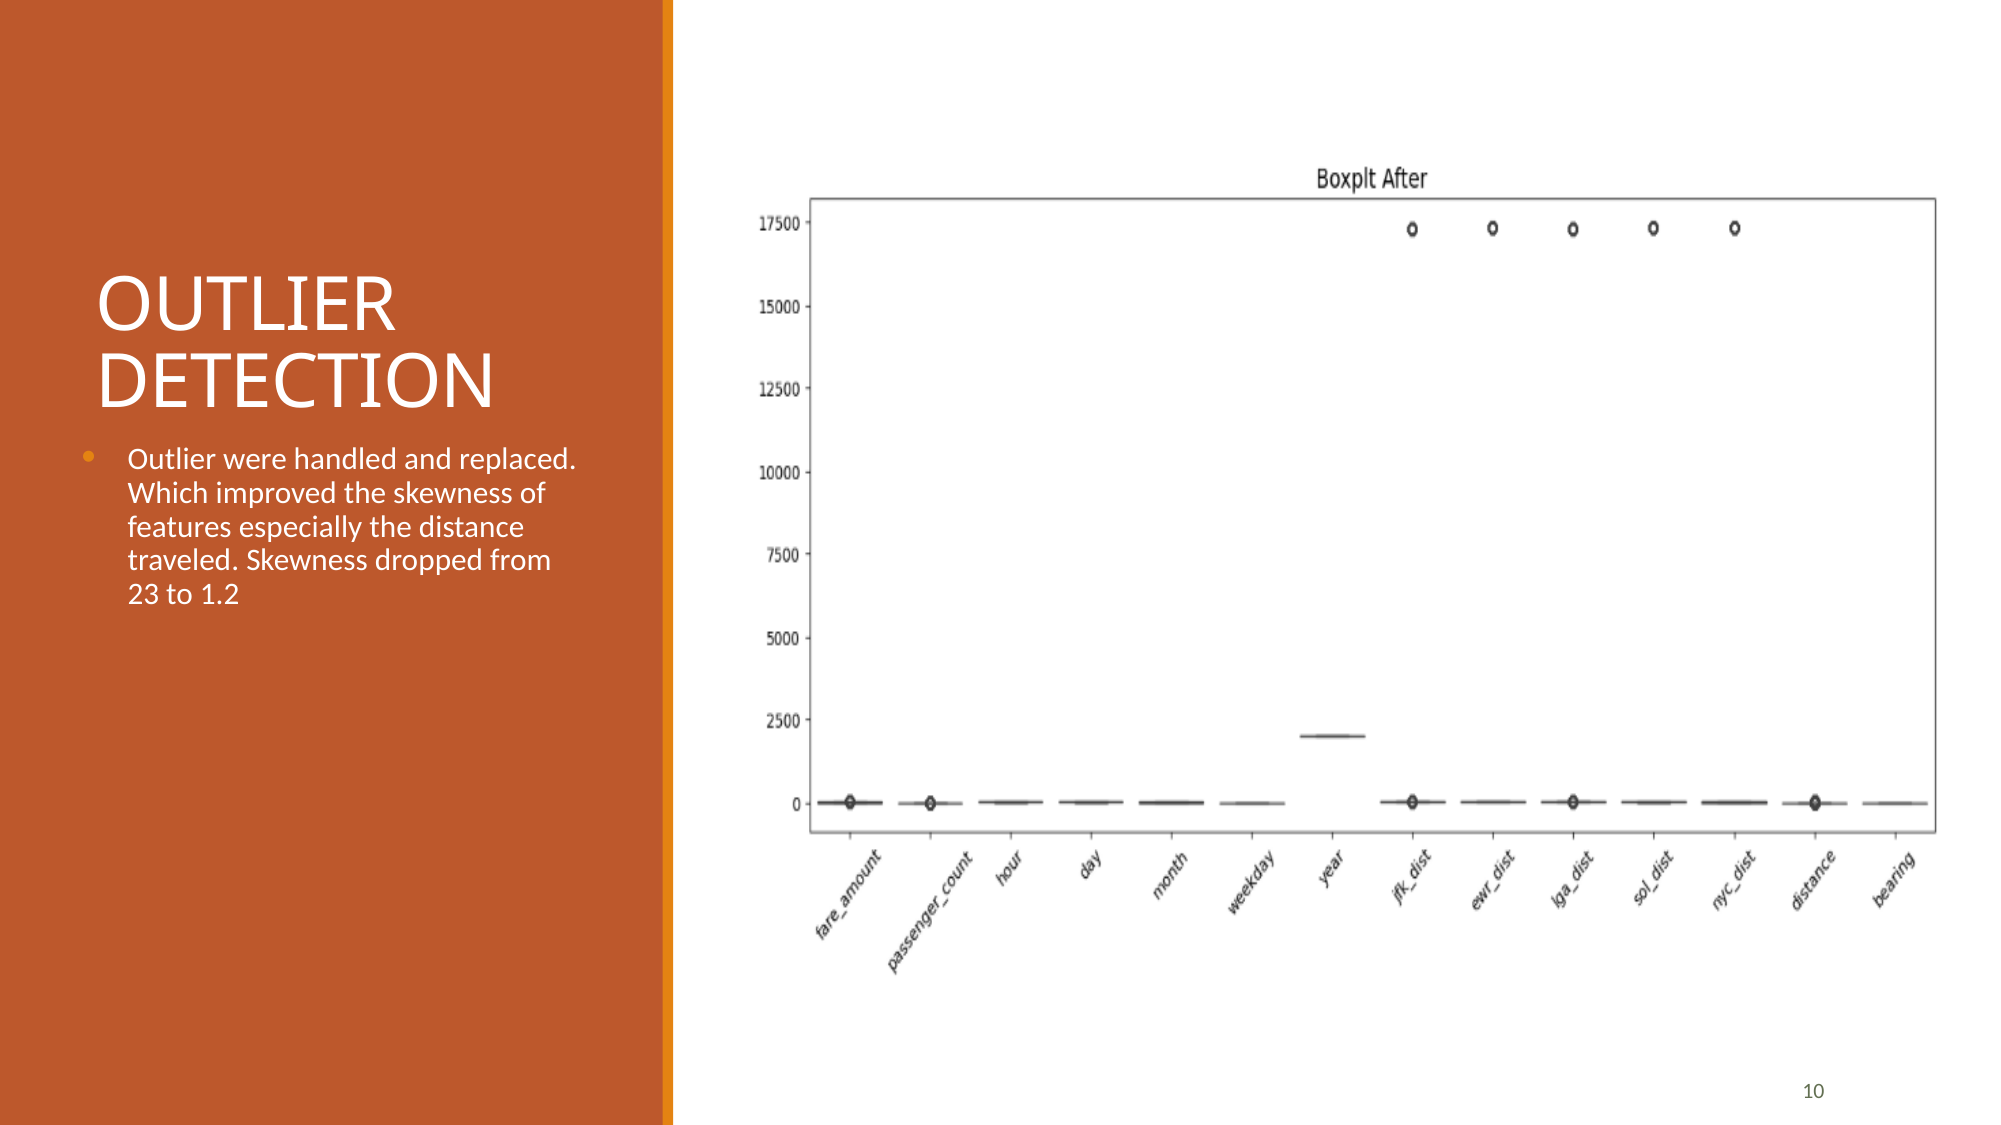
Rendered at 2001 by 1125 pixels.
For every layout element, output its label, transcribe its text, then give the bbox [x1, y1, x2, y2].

list Outlier were handled and replaced. Which improved the skewness of features especially the distance traveled. Skewness dropped from 23 to 1.2 [80, 435, 587, 983]
slide_number 10 [1624, 1059, 1840, 1120]
title OUTLIER DETECTION [80, 84, 587, 430]
picture [739, 150, 1947, 983]
